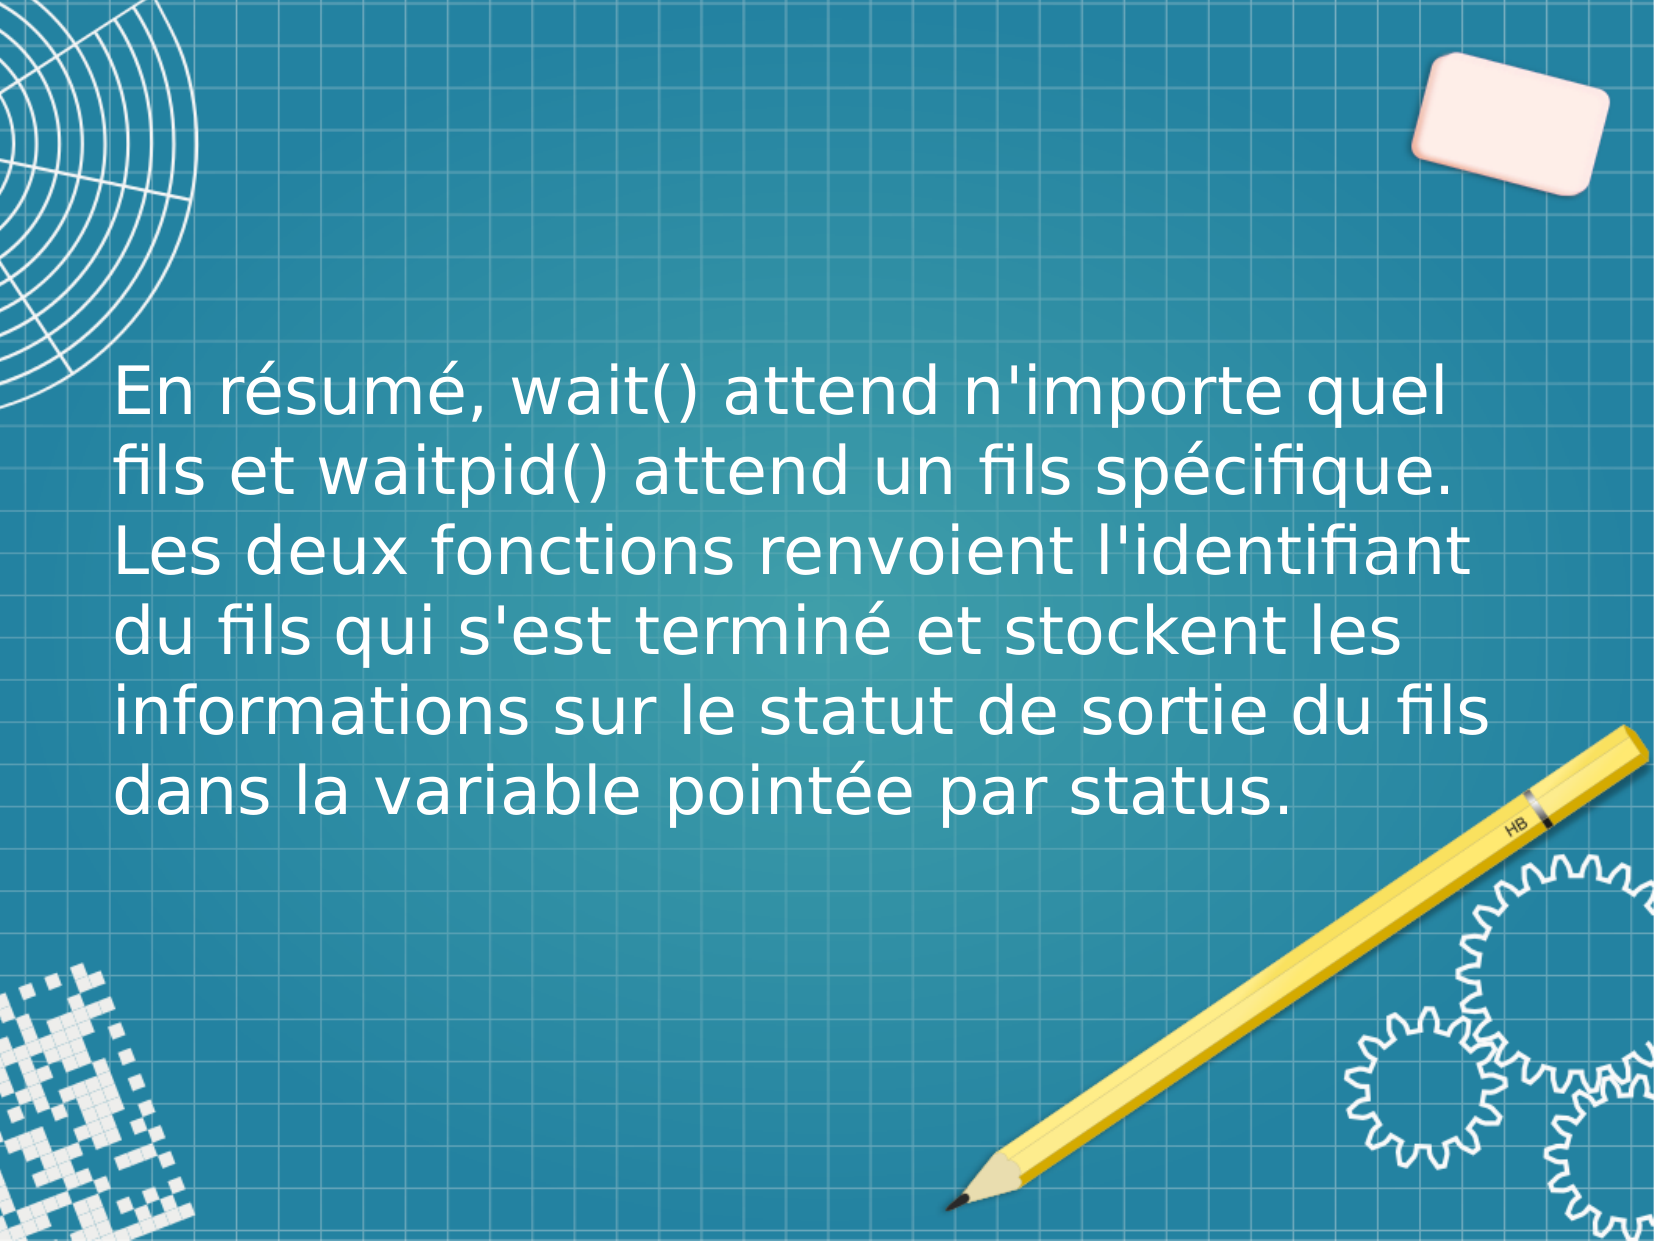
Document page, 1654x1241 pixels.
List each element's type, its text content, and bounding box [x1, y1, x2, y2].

picture [0, 0, 1654, 1241]
text_box En résumé, wait() attend n'importe quel fils et waitpid() attend un fils spécifique. Les deux fonctions renvoient l'identifiant du fils qui s'est terminé et stockent les informations sur le statut de sortie du fils dans la variable pointée par status. [97, 340, 1524, 1028]
